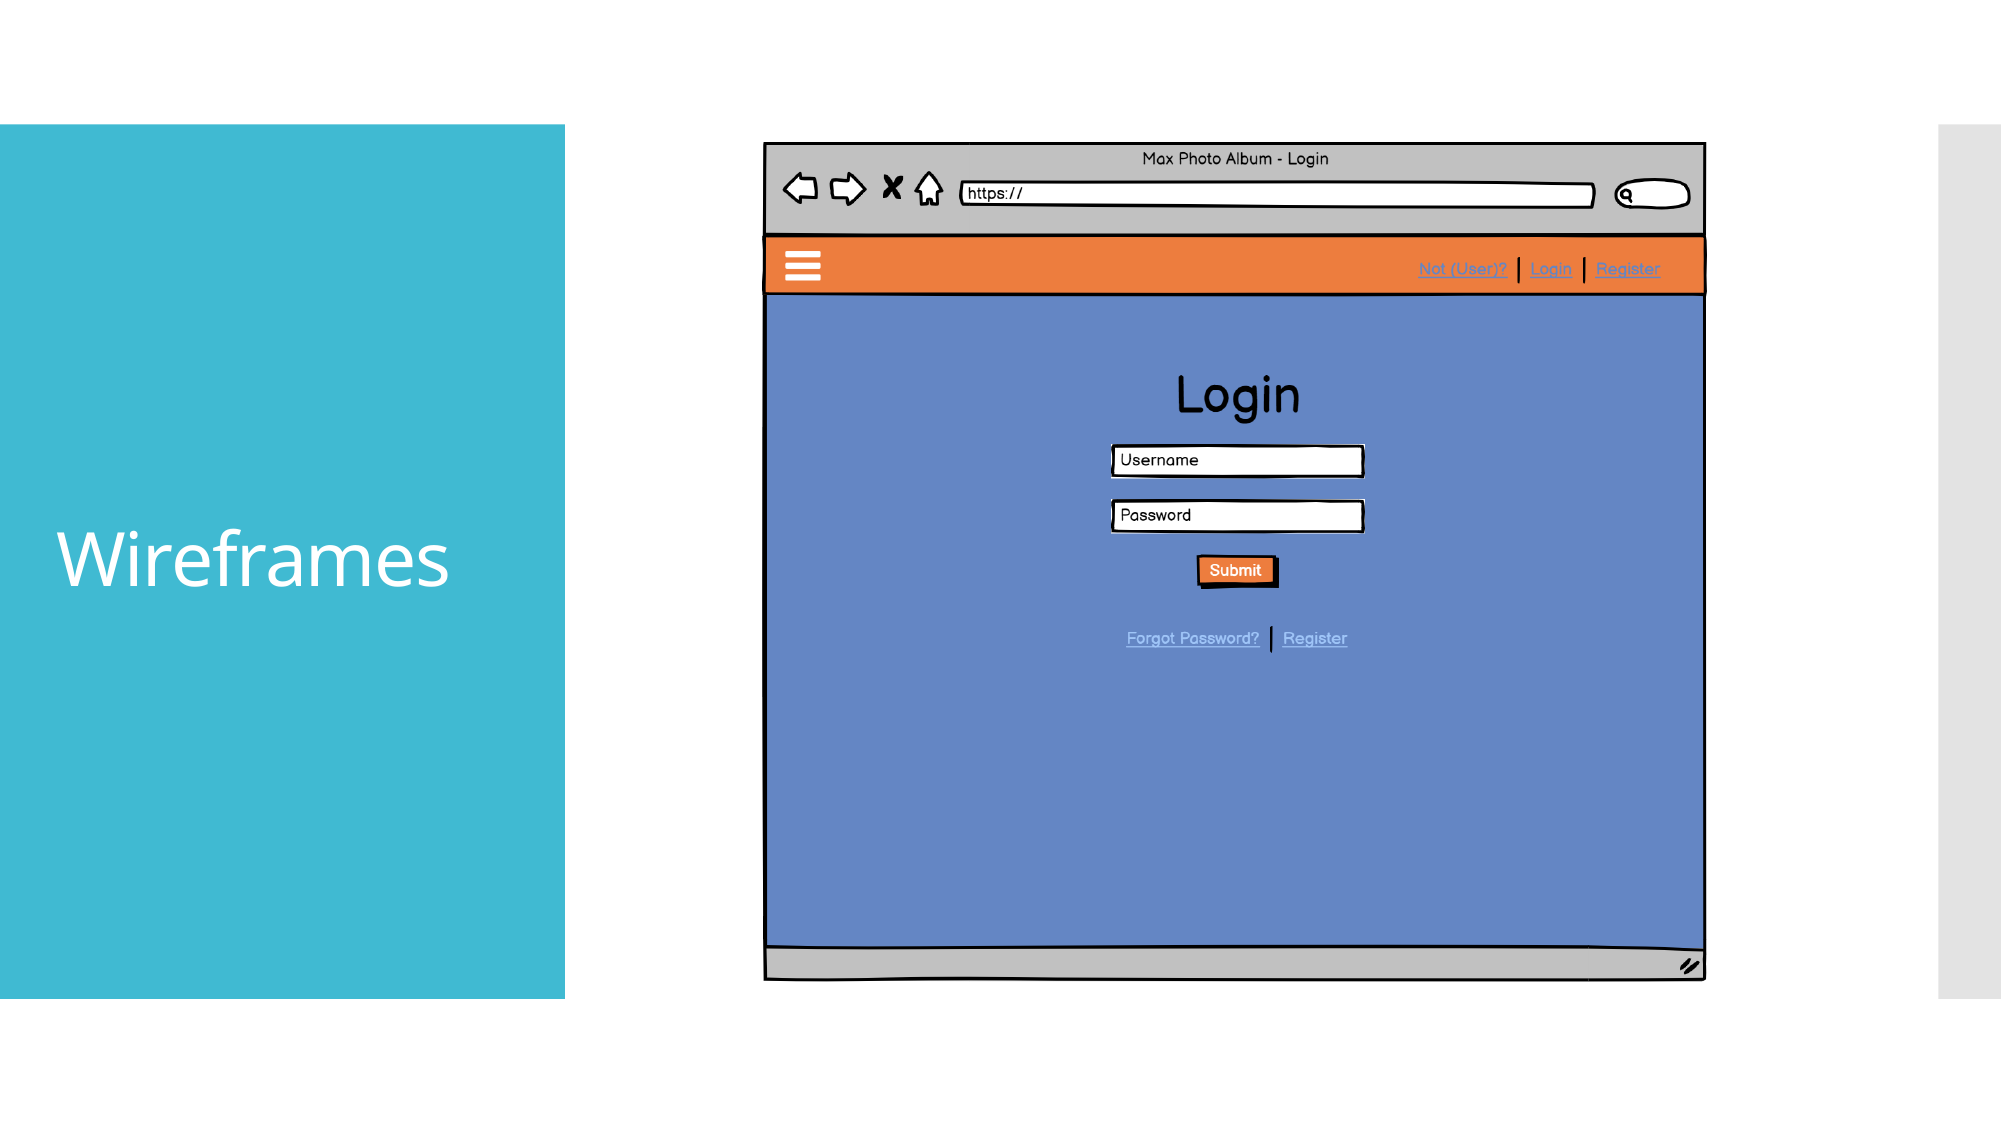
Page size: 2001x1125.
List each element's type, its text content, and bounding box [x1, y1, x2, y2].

title Wireframes [41, 184, 525, 940]
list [762, 141, 1707, 982]
